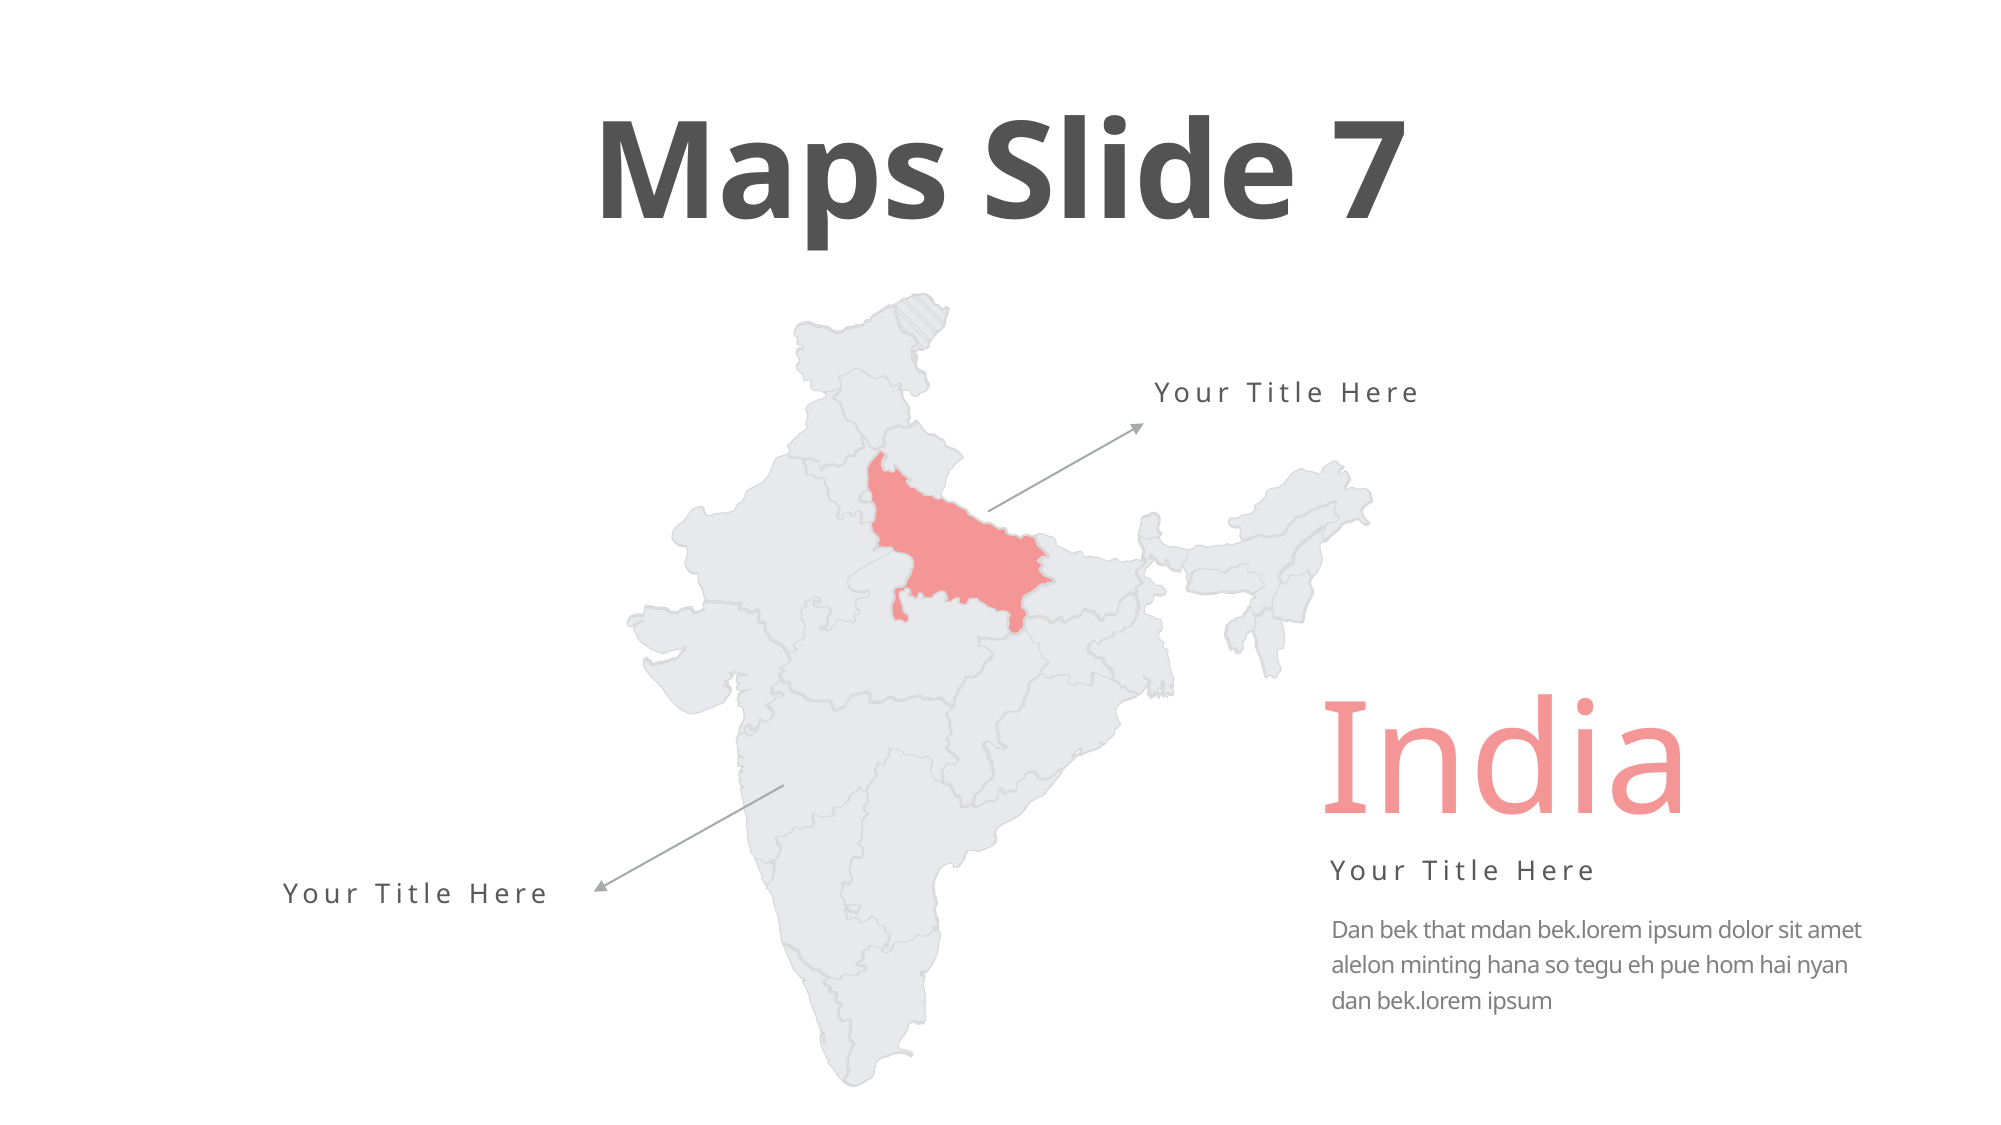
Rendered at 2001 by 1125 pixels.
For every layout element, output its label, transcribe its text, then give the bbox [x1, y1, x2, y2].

text_box India [1373, 653, 1881, 850]
text_box Maps Slide 7 [534, 79, 1466, 251]
text_box Your Title Here [270, 871, 576, 913]
text_box Your Title Here [1373, 848, 1632, 890]
text_box Your Title Here [1373, 371, 1456, 412]
text_box Dan bek that mdan bek.lorem ipsum dolor sit amet alelon minting hana so tegu eh pue hom hai nyan dan bek.lorem ipsum [1373, 900, 1903, 1022]
text_box [593, 872, 627, 892]
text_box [627, 293, 1373, 1087]
